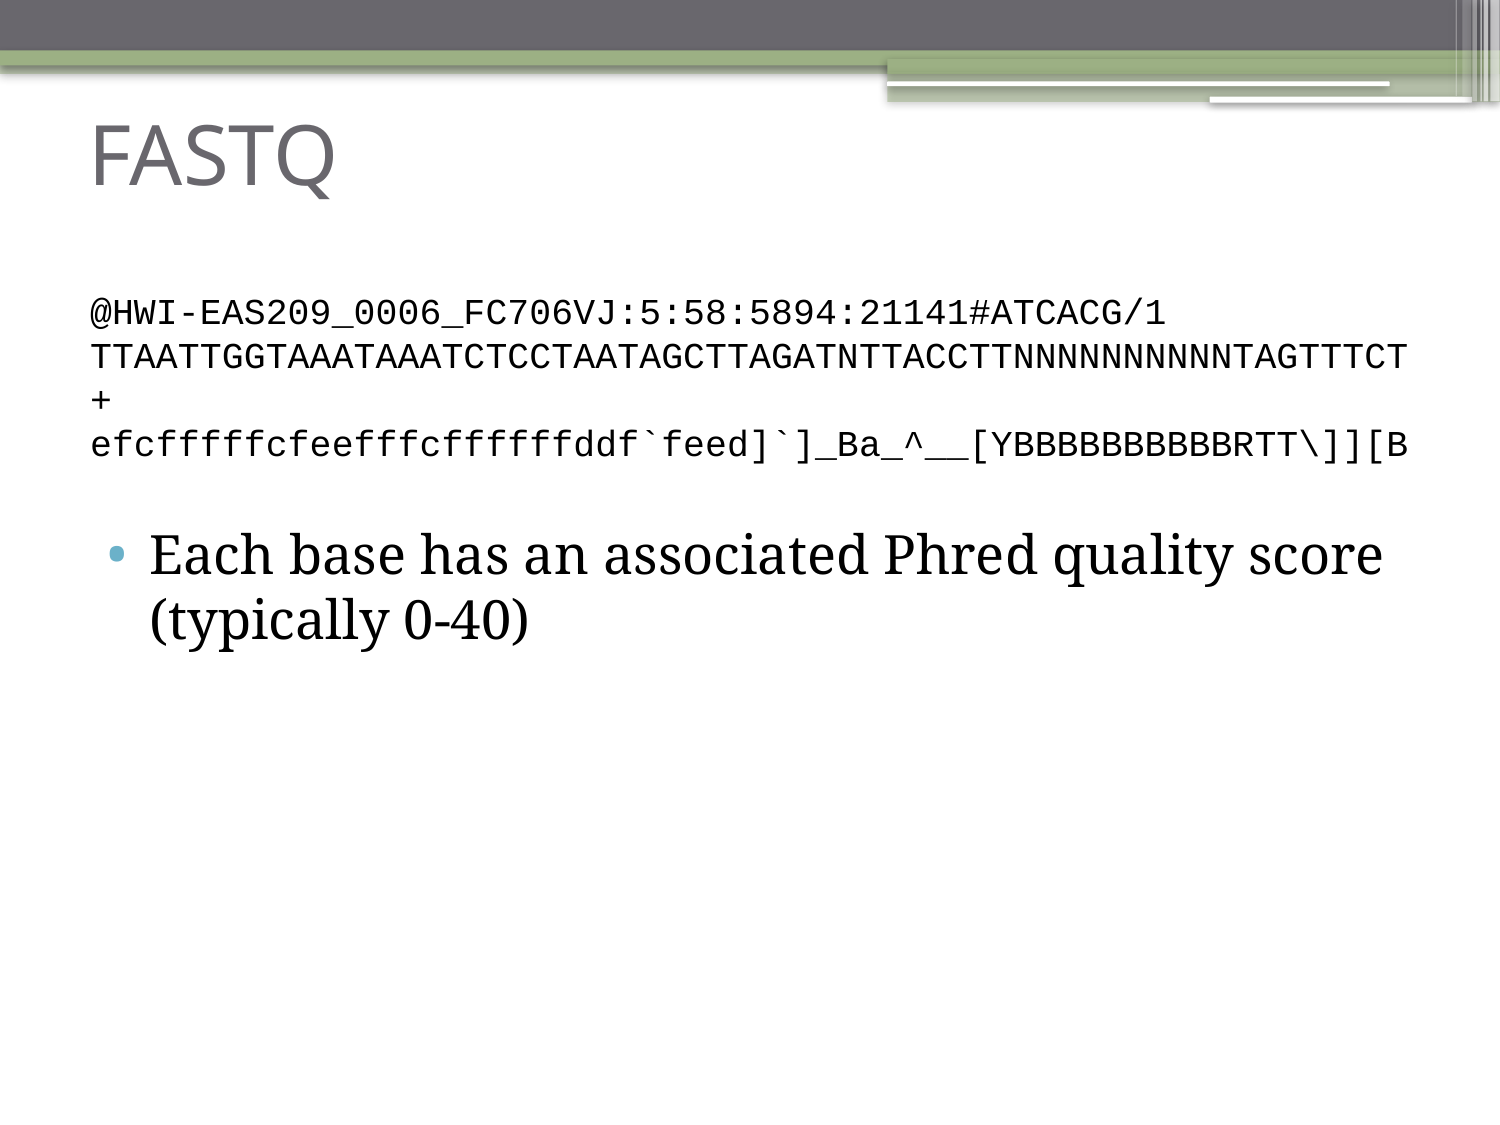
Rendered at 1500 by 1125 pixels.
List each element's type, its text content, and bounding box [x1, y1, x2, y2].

list Each base has an associated Phred quality score (typically 0-40) [75, 515, 1425, 700]
text_box @HWI-EAS209_0006_FC706VJ:5:58:5894:21141#ATCACG/1 TTAATTGGTAAATAAATCTCCTAATAGCTTAGATNTTACCTTNNNNNNNNNNTAGTTTCT + efcfffffcfeefffcffffffddf`feed]`]_Ba_^__[YBBBBBBBBBBRTT\]][B [74, 237, 1425, 515]
title FASTQ [88, 101, 1477, 243]
